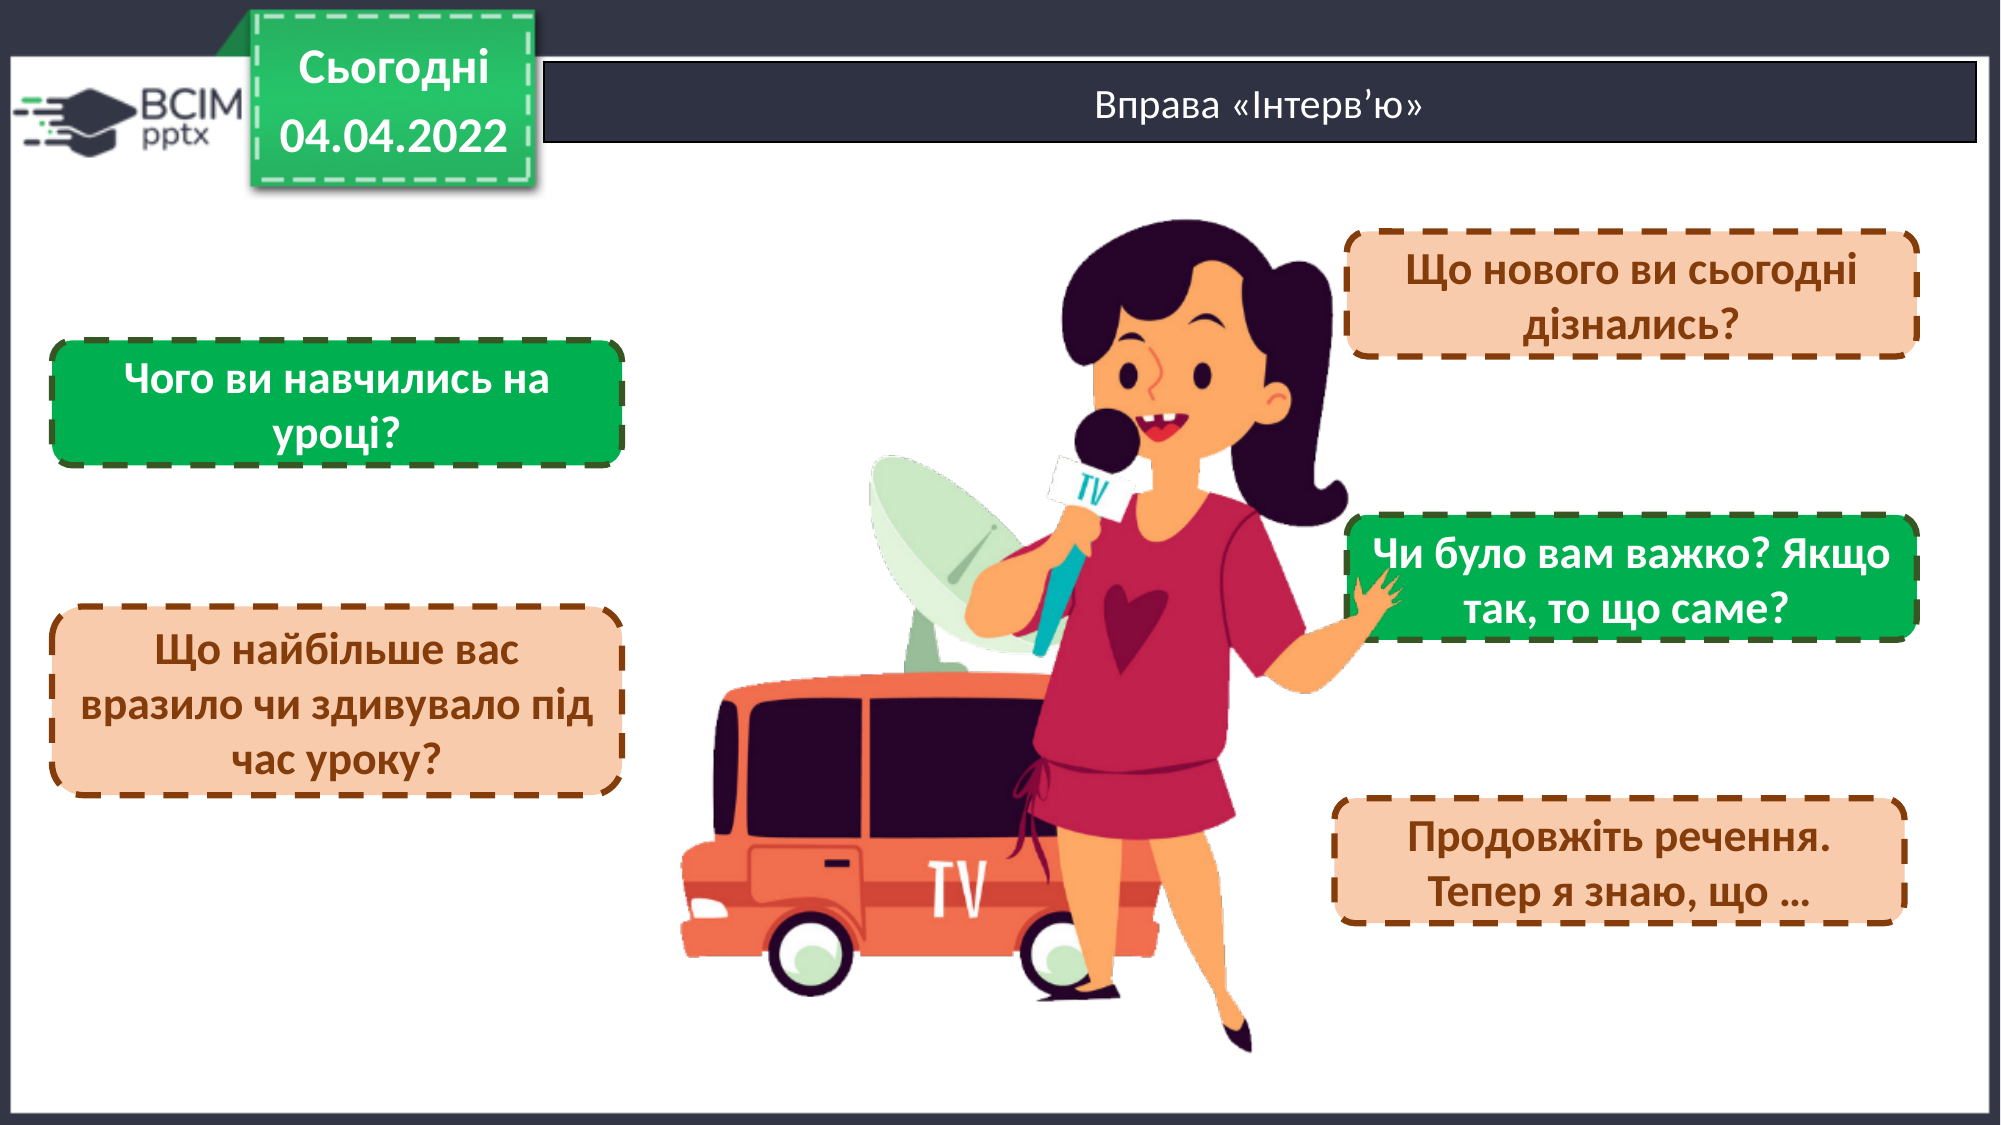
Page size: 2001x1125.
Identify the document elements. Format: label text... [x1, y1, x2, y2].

text_box 04.04.2022 [263, 101, 524, 164]
text_box Вправа «Інтерв’ю» [543, 61, 1977, 143]
text_box Що найбільше вас вразило чи здивувало під час уроку? [50, 605, 523, 797]
text_box Чого ви навчились на уроці? [50, 339, 523, 467]
text_box Що нового ви сьогодні дізнались? [1566, 230, 1918, 358]
text_box Сьогодні [284, 26, 535, 101]
picture [0, 0, 2001, 1125]
text_box Продовжіть речення. Тепер я знаю, що … [1566, 797, 1906, 925]
text_box Чи було вам важко? Якщо так, то що саме? [1566, 513, 1918, 641]
